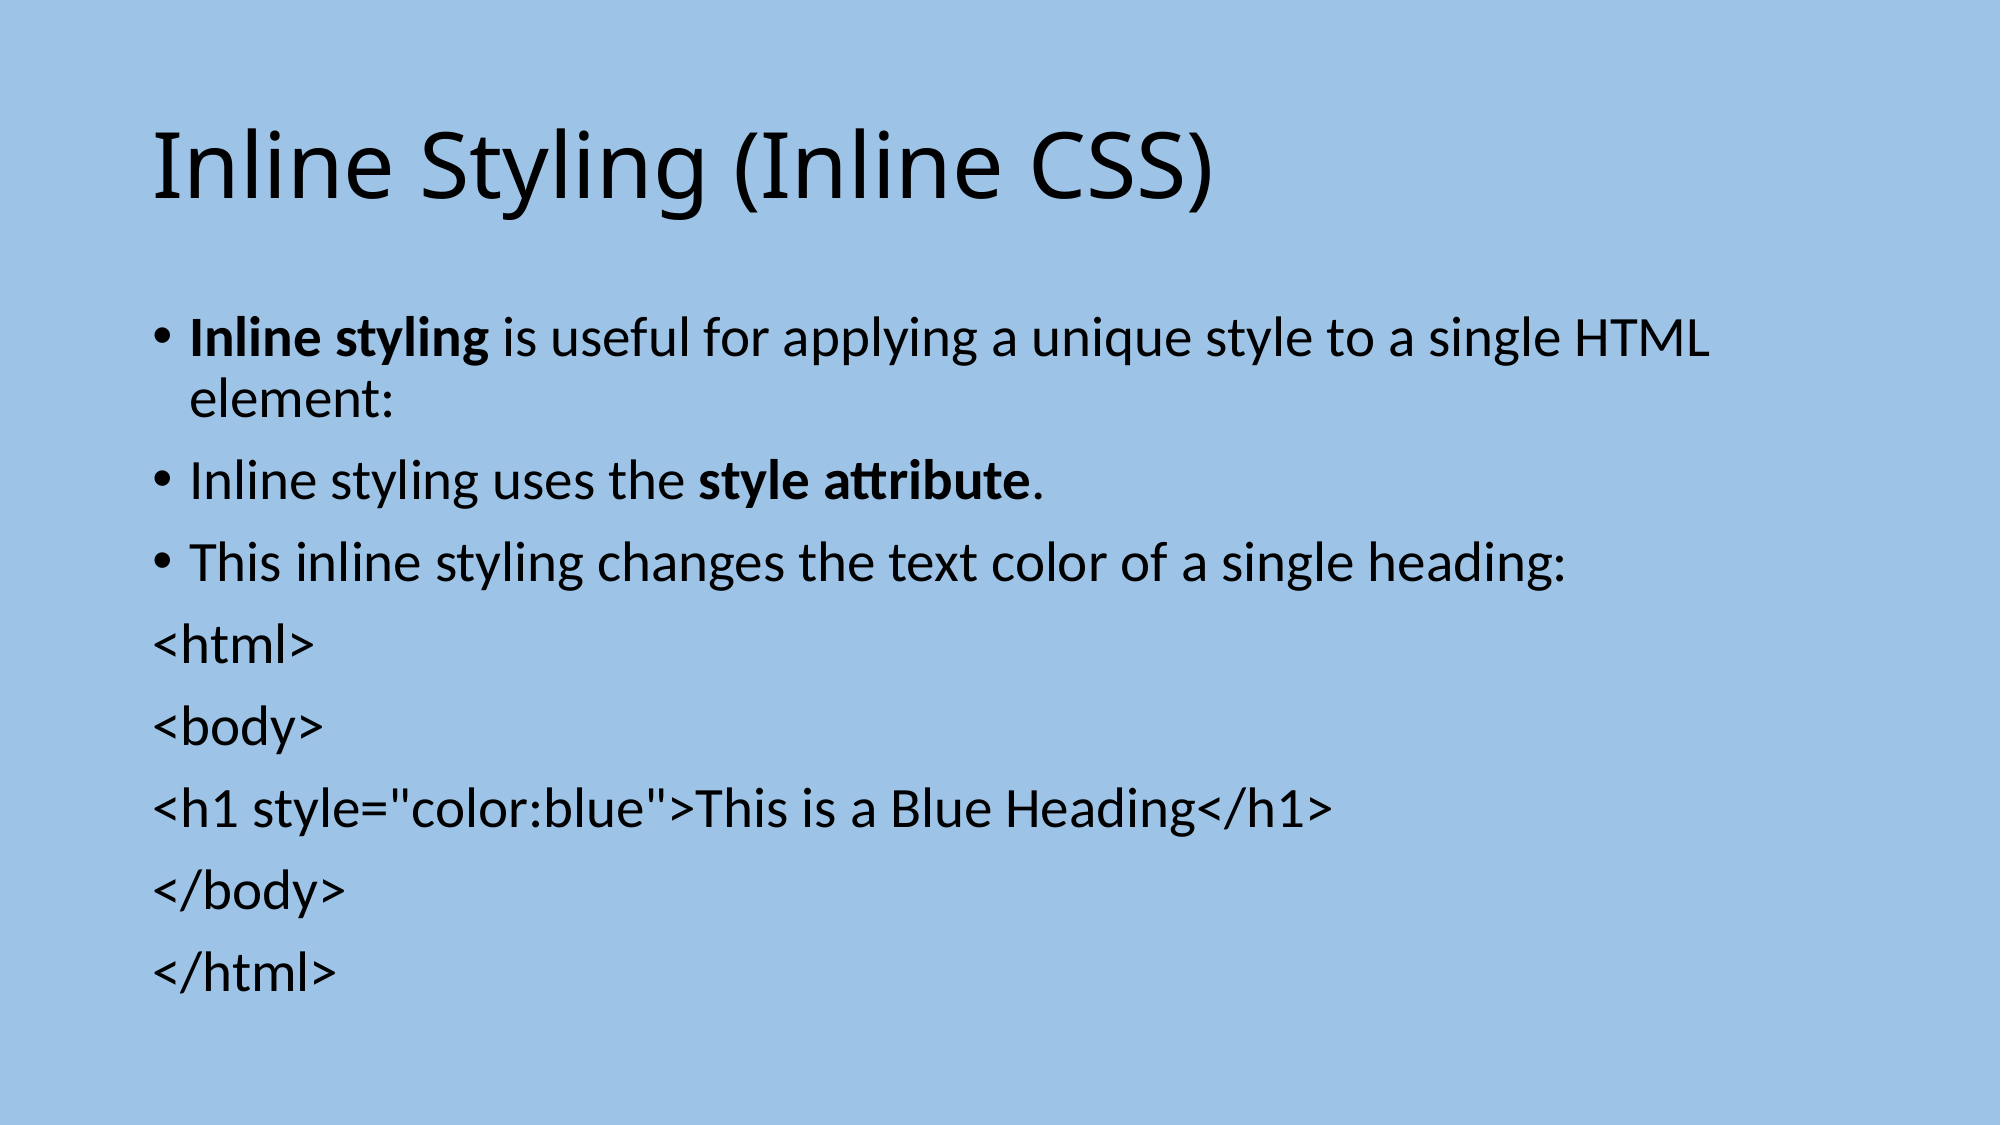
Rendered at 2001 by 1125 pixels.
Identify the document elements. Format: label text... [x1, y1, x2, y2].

list Inline styling is useful for applying a unique style to a single HTML element: Inline styling uses the style attribute. This inline styling changes the text color of a single heading: <html> <body> <h1 style="color:blue">This is a Blue Heading</h1> </body> </html> [137, 299, 1863, 1014]
title Inline Styling (Inline CSS) [137, 59, 1863, 278]
